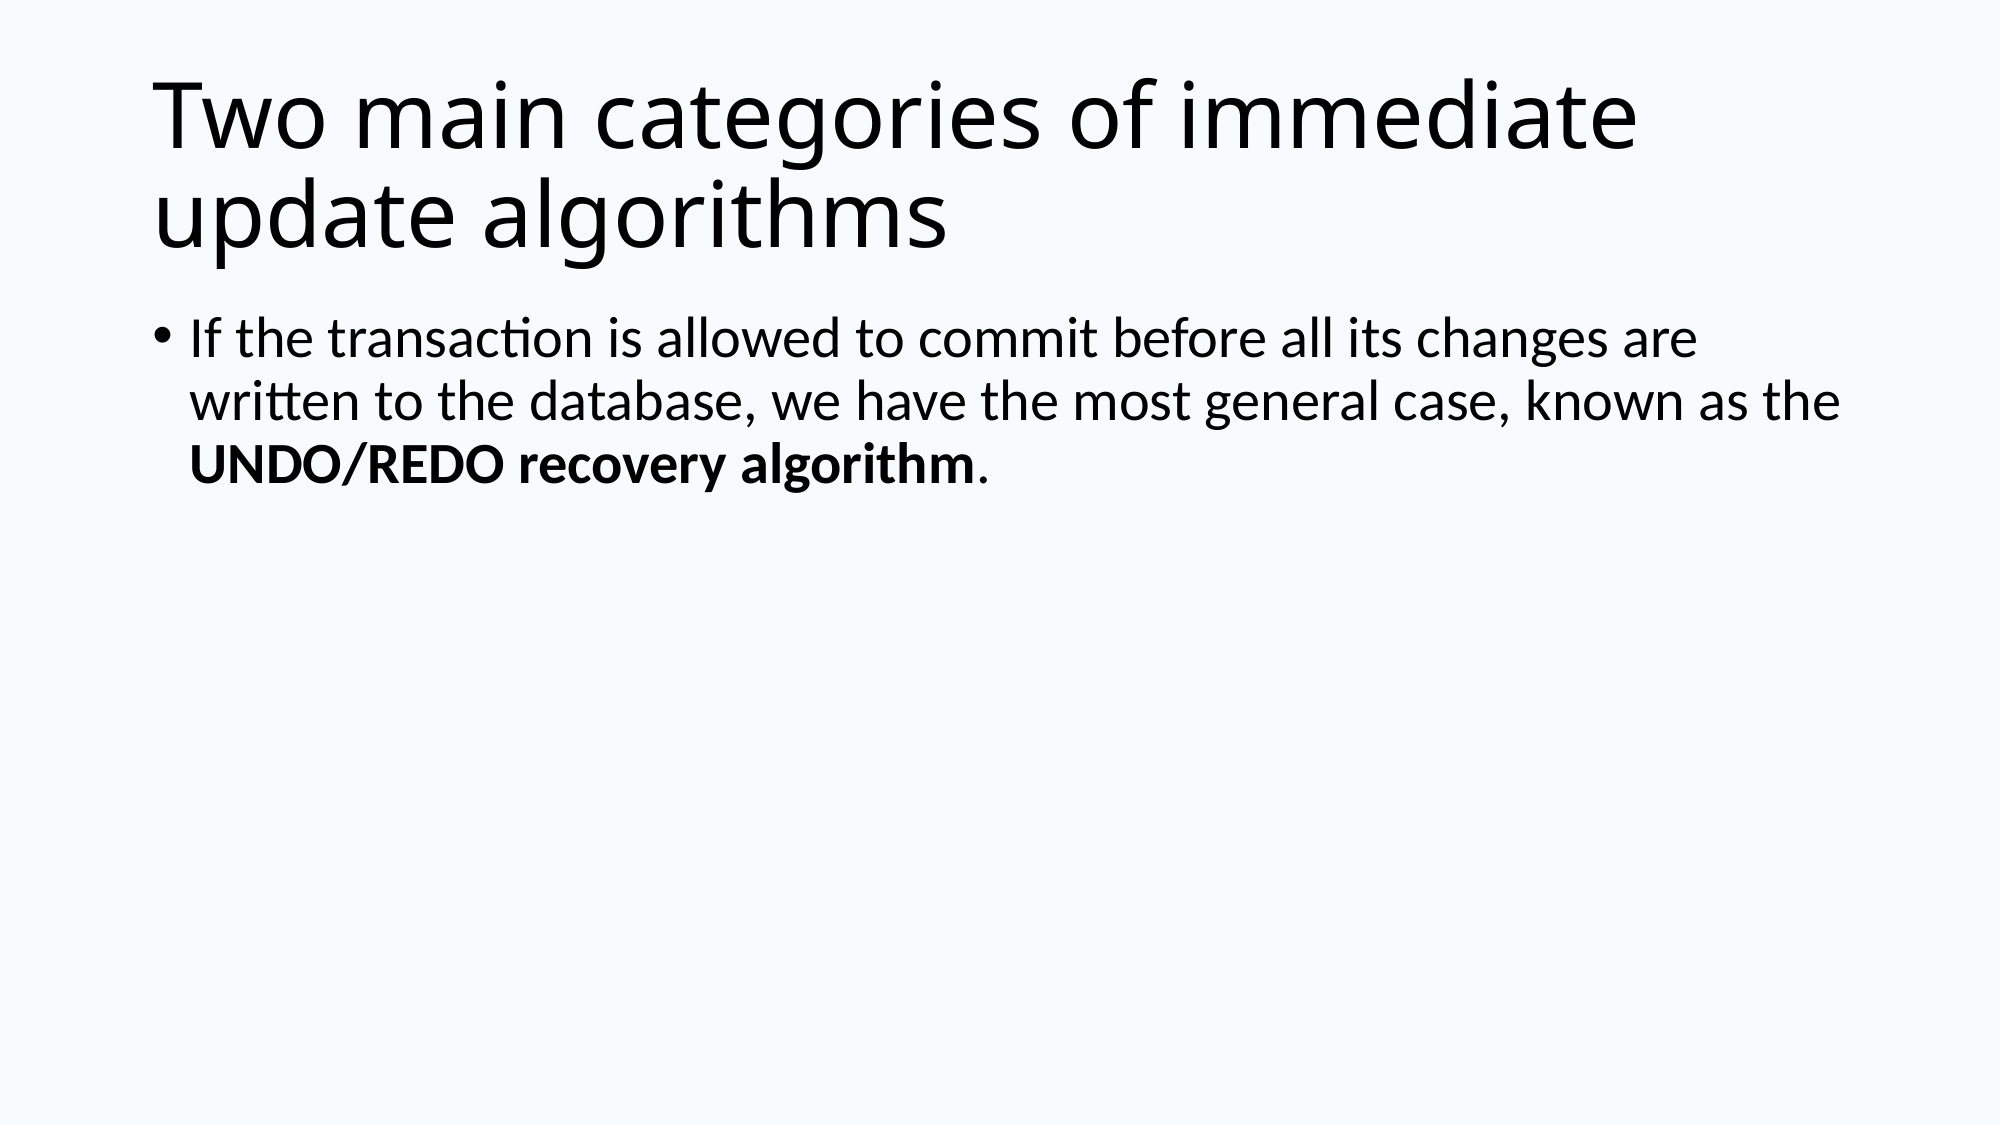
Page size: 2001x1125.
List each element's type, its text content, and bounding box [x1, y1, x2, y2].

list If the transaction is allowed to commit before all its changes are written to the database, we have the most general case, known as the UNDO/REDO recovery algorithm. [137, 299, 1863, 1014]
title Two main categories of immediate update algorithms [137, 59, 1863, 278]
